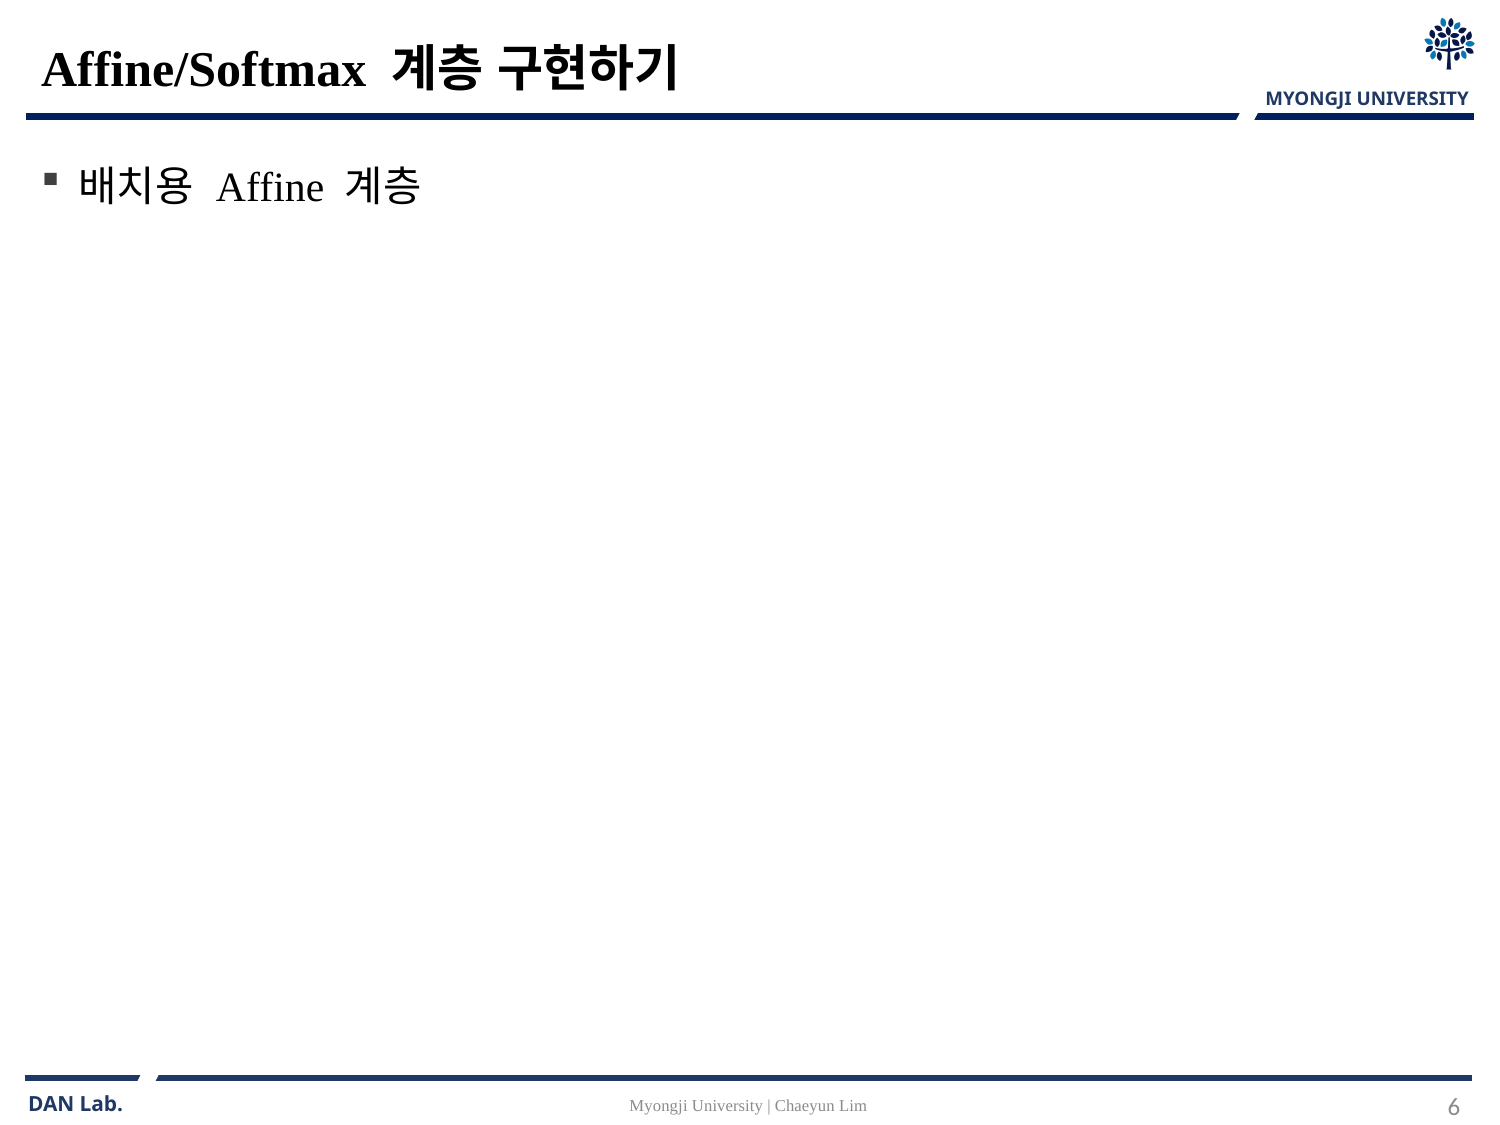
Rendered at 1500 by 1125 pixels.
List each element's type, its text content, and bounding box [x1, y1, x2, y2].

title Affine/Softmax 계층 구현하기 [26, 25, 1474, 108]
picture [1417, 11, 1483, 76]
slide_number 6 [1137, 1086, 1476, 1124]
footer Myongji University | Chaeyun Lim [495, 1085, 1002, 1124]
list 배치용 Affine 계층 [26, 127, 1474, 1065]
